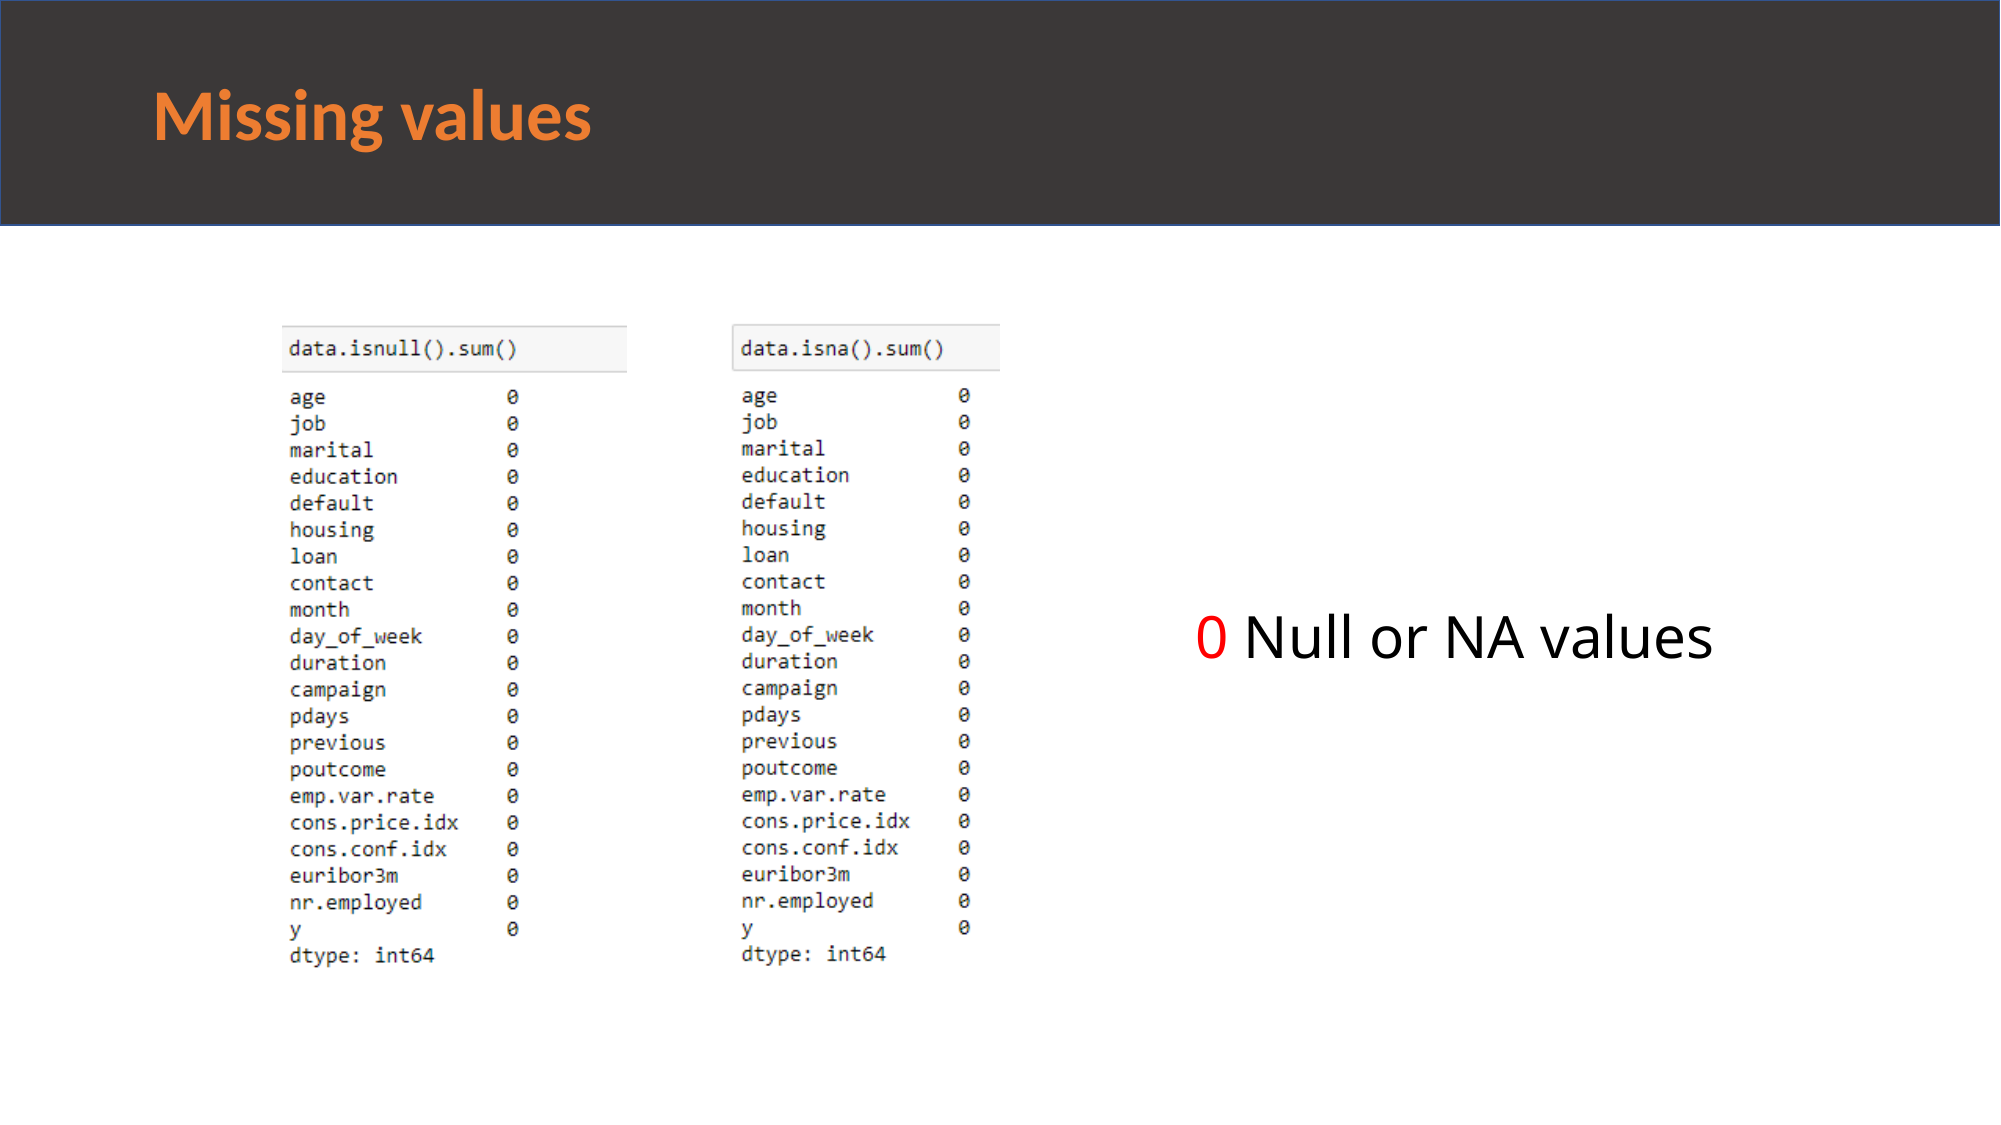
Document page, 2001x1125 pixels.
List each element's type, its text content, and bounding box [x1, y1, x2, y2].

title Missing values [137, 7, 1863, 225]
list 0 Null or NA values [1180, 600, 1803, 694]
picture [726, 315, 1000, 980]
picture [282, 315, 627, 980]
text_box [0, 0, 2000, 226]
